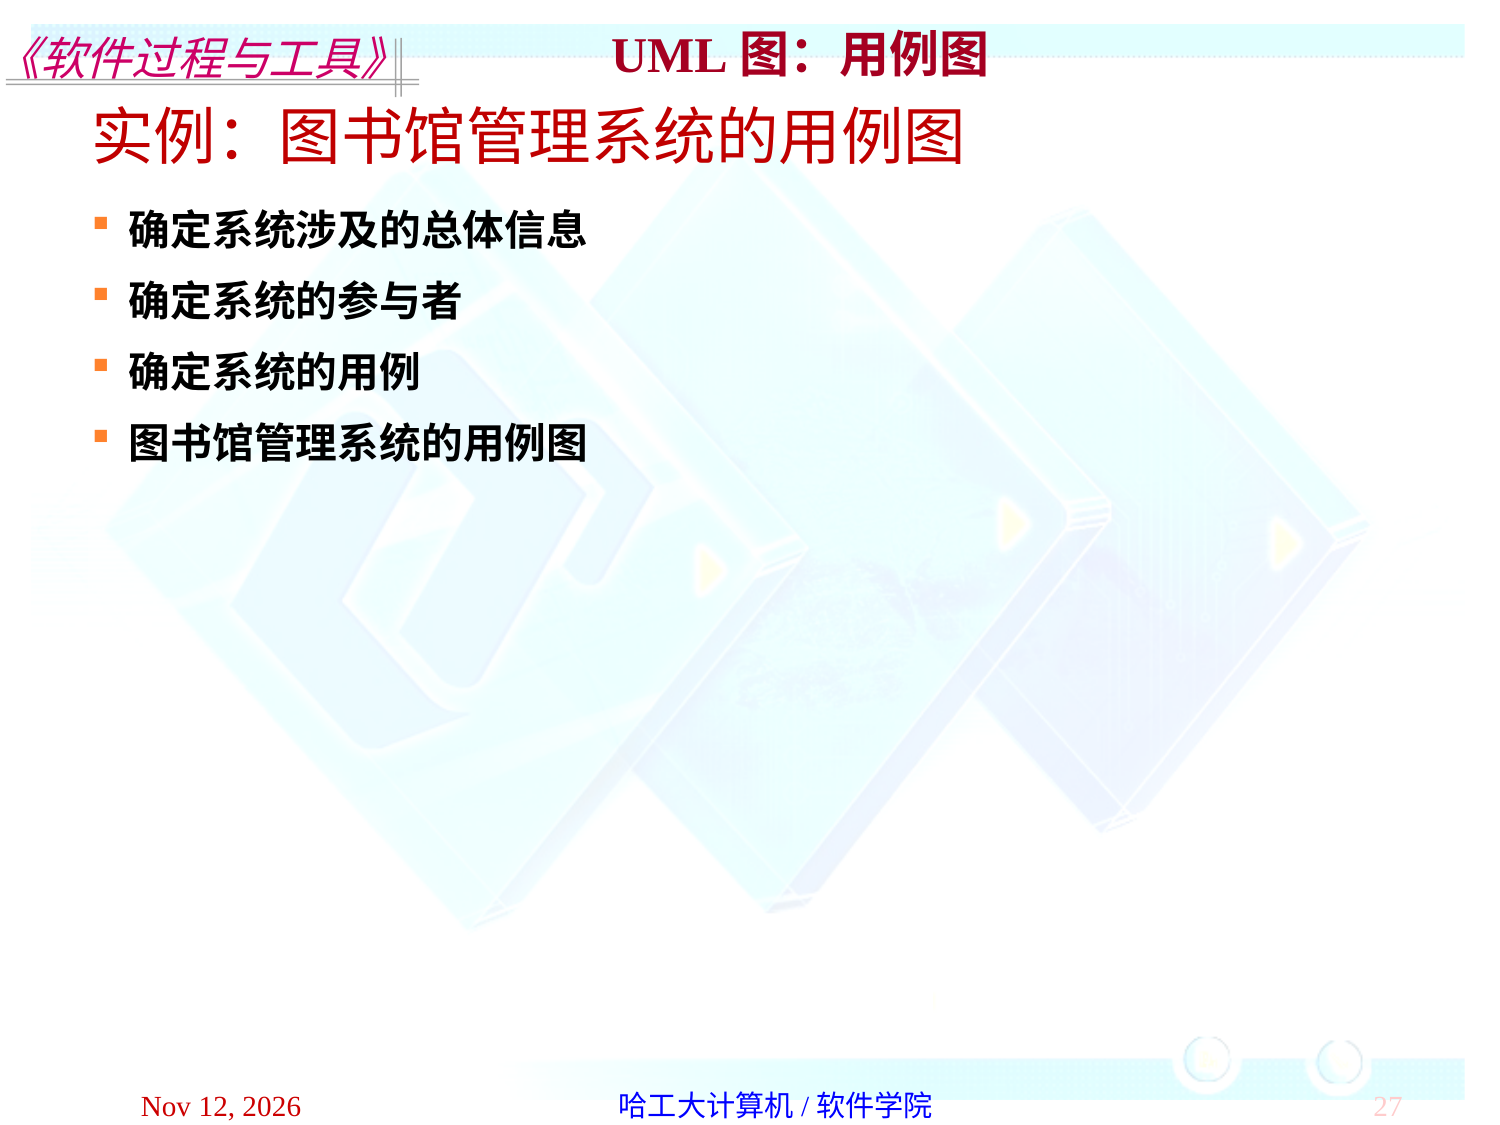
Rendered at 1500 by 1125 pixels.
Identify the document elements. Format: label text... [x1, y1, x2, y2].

text_box 确定系统涉及的总体信息 确定系统的参与者 确定系统的用例 图书馆管理系统的用例图 [76, 196, 1427, 1071]
text_box UML图：用例图 [389, 15, 1211, 90]
text_box 实例：图书馆管理系统的用例图 [76, 89, 1427, 173]
